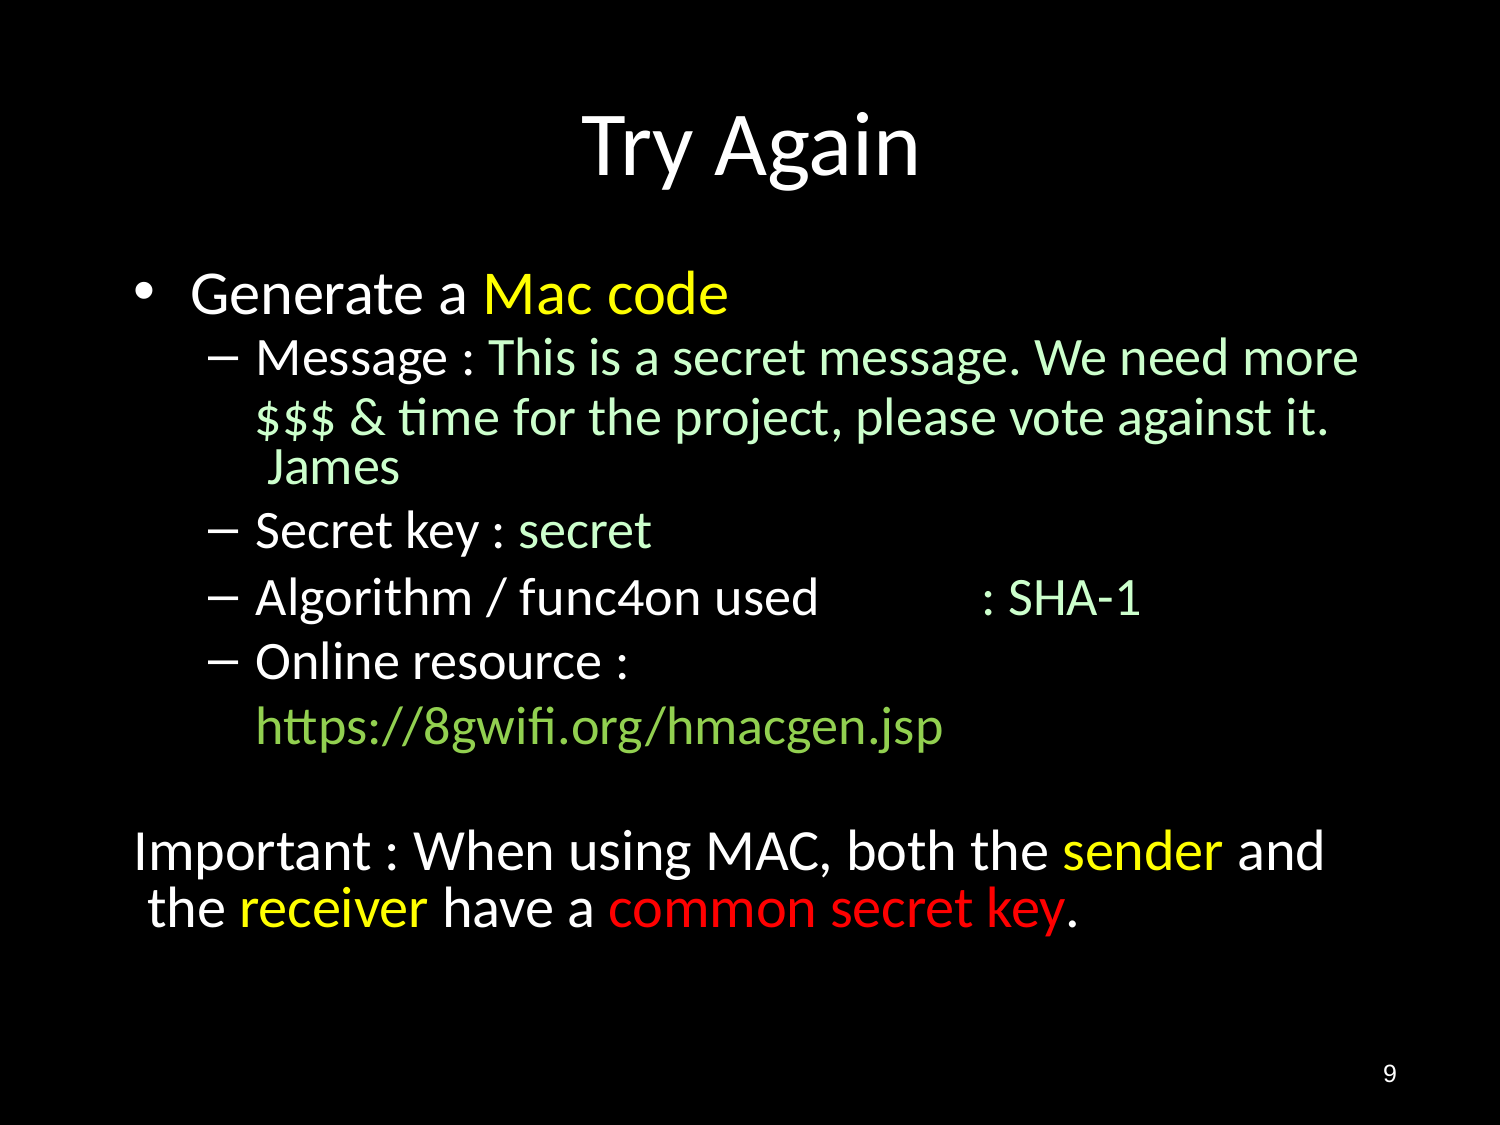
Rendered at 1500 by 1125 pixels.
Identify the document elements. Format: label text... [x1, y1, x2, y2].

text_box Generate a Mac code Message : This is a secret message. We need more $$$ & time for the project, please vote against it. James Secret key : secret Algorithm / func4on used : SHA-1 Online resource : https://8gwiﬁ.org/hmacgen.jsp Important : When using MAC, both the sender and the receiver have a common secret key. [131, 250, 1368, 939]
slide_number 9 [1378, 1057, 1415, 1125]
title Try Again [573, 81, 928, 250]
